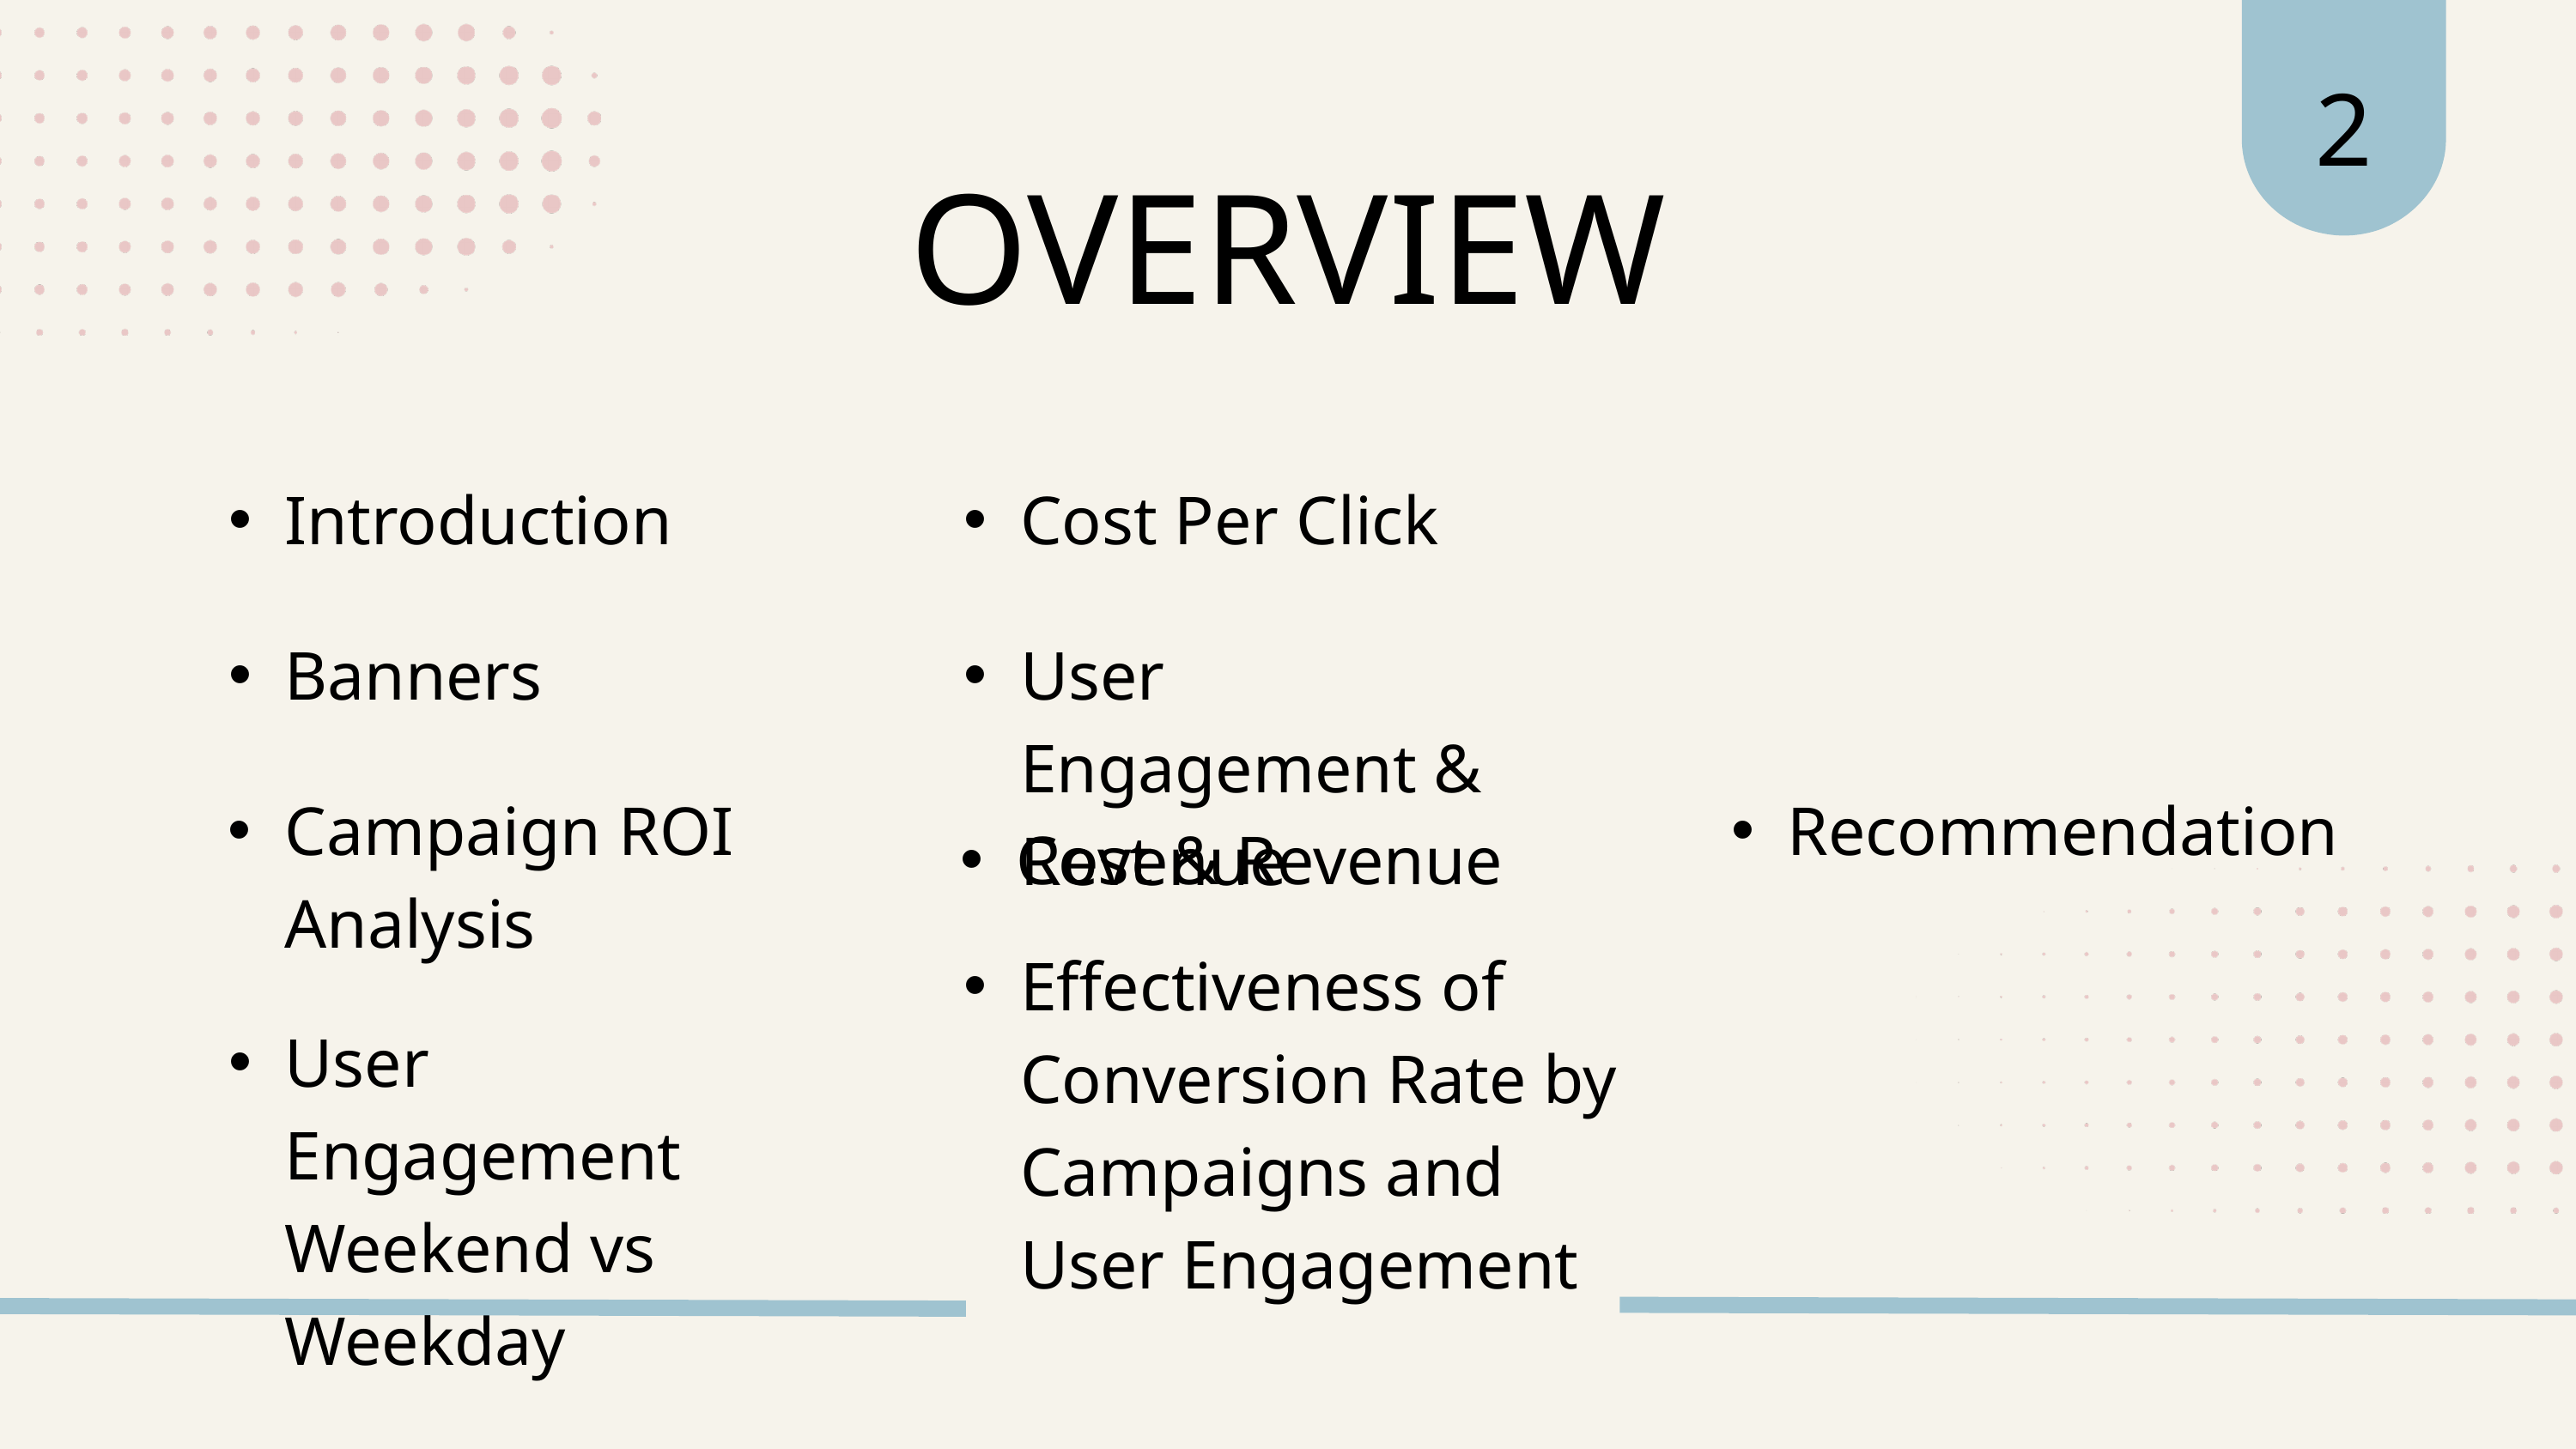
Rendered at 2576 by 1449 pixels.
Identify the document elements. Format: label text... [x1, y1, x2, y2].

text_box Effectiveness of Conversion Rate by Campaigns and User Engagement [908, 931, 1620, 1302]
text_box Cost Per Click [908, 465, 1540, 559]
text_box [2233, 0, 2455, 236]
text_box [0, 0, 601, 336]
text_box Banners [172, 621, 804, 714]
text_box Recommendation [1674, 776, 2432, 870]
text_box Campaign ROI Analysis [172, 776, 911, 961]
text_box OVERVIEW [601, 122, 2216, 336]
text_box User Engagement Weekend vs Weekday [172, 1008, 804, 1379]
text_box Introduction [172, 465, 804, 559]
text_box User Engagement & Revenue [908, 621, 1540, 899]
text_box Cost & Revenue [903, 805, 1535, 898]
text_box [1916, 864, 2576, 1215]
